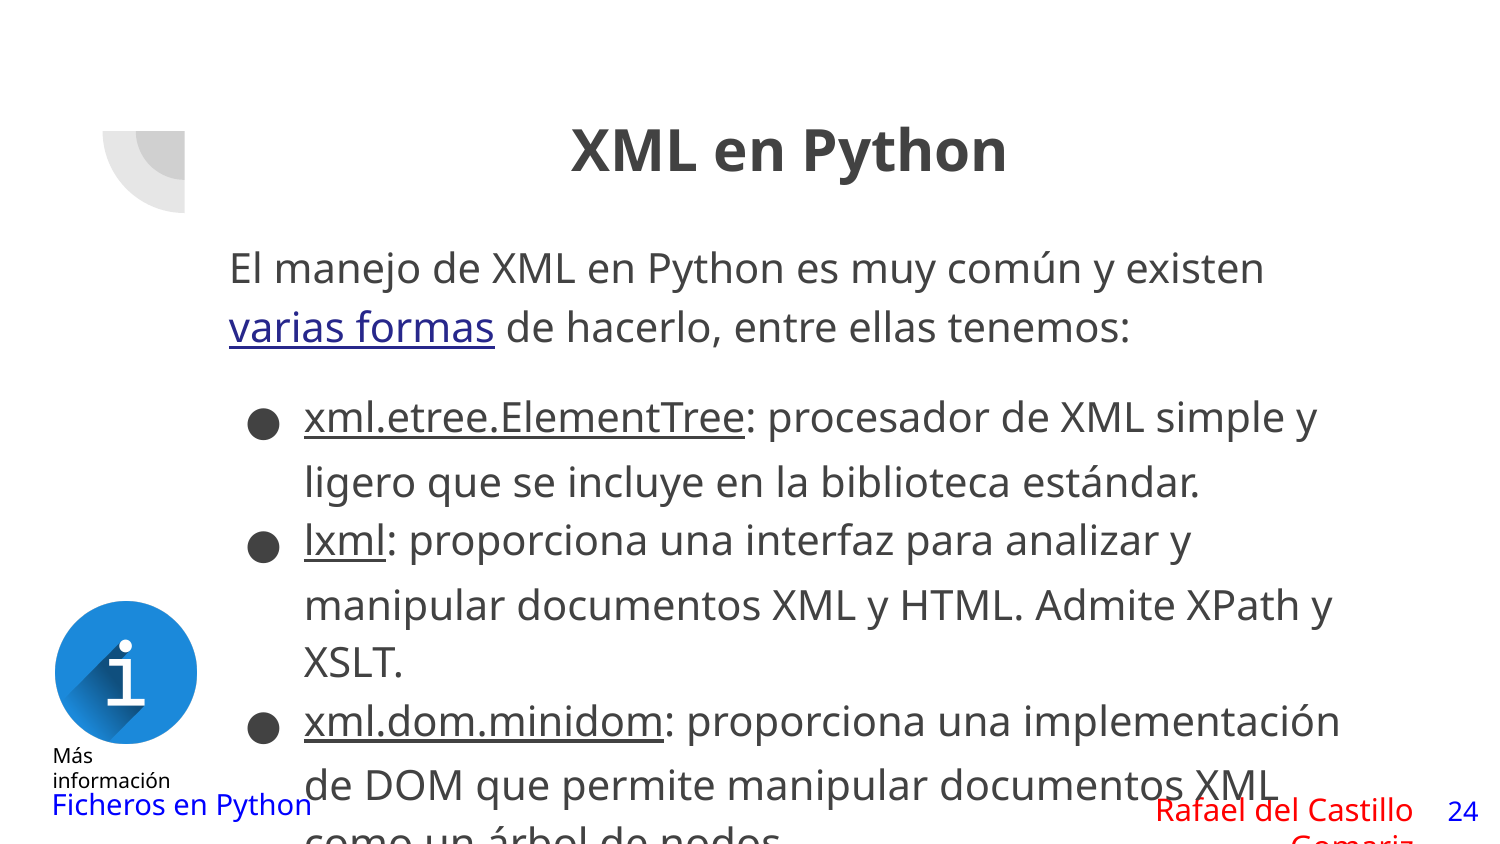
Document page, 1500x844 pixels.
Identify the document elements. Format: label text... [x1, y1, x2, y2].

list El manejo de XML en Python es muy común y existen varias formas de hacerlo, entre ellas tenemos: xml.etree.ElementTree: procesador de XML simple y ligero que se incluye en la biblioteca estándar. lxml: proporciona una interfaz para analizar y manipular documentos XML y HTML. Admite XPath y XSLT. xml.dom.minidom: proporciona una implementación de DOM que permite manipular documentos XML como un árbol de nodos. [213, 219, 1388, 744]
title XML en Python [213, 98, 1368, 219]
picture [54, 601, 197, 744]
text_box Más información [37, 727, 227, 766]
